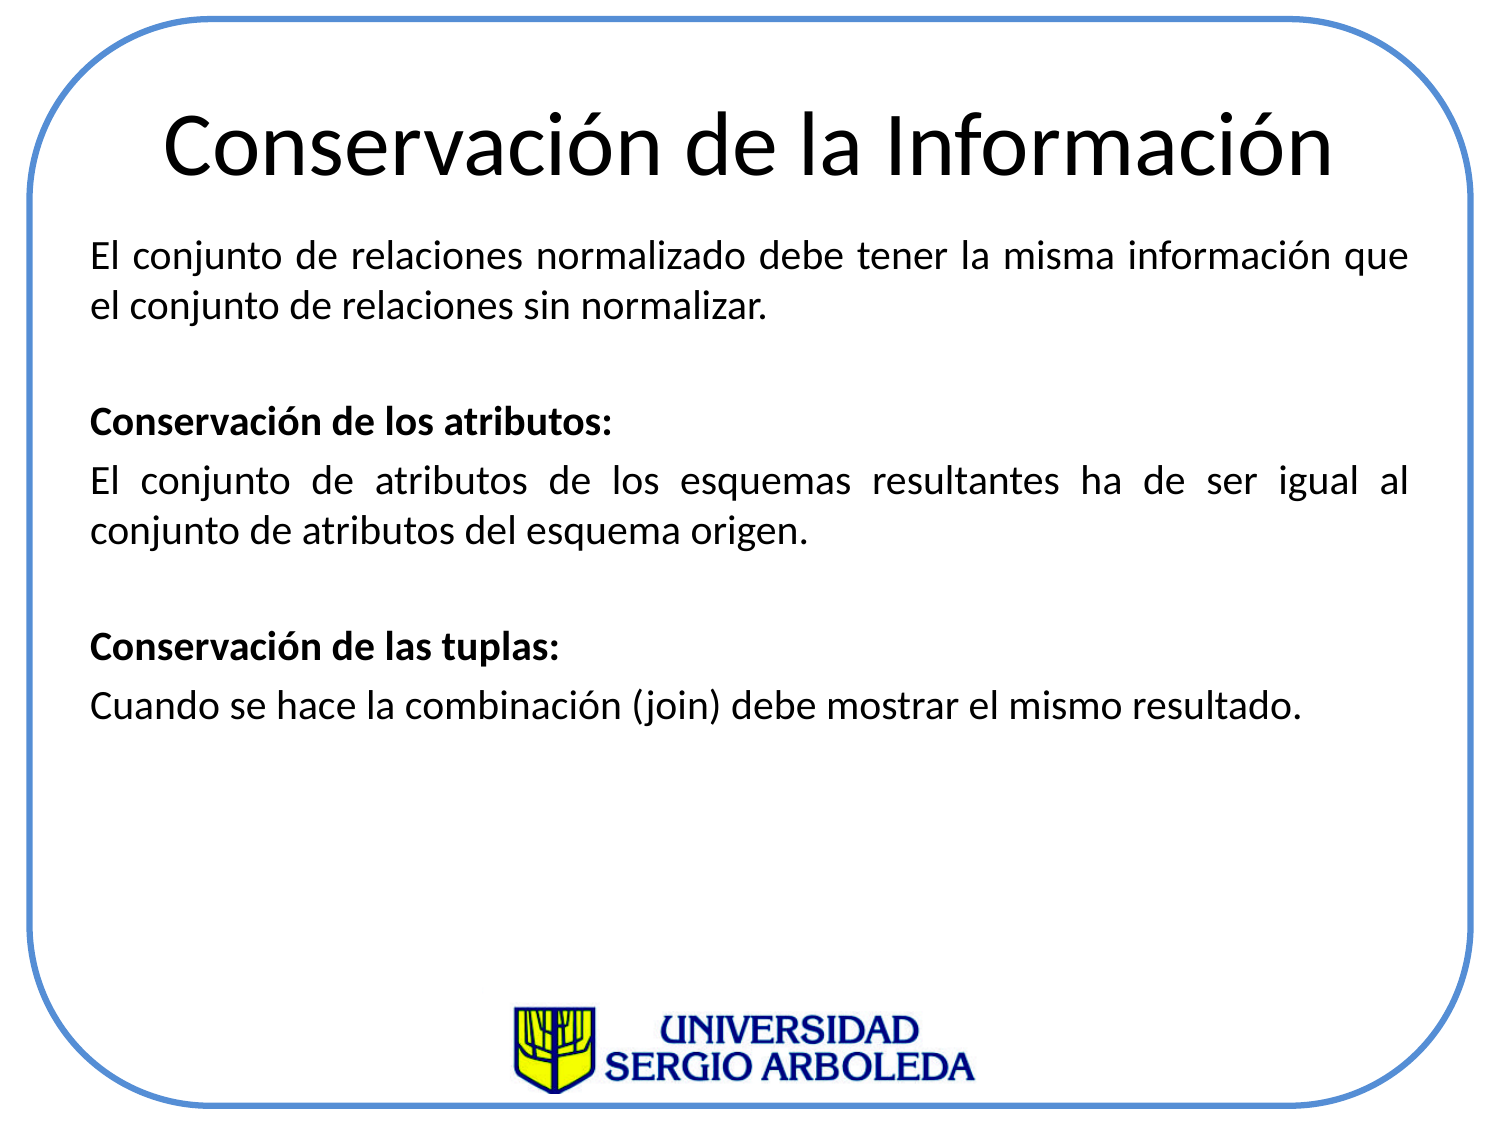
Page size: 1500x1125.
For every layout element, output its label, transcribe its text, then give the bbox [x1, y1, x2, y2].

title Conservación de la Información [75, 45, 1425, 219]
text_box [113, 16, 1387, 45]
picture [481, 987, 1018, 1095]
text_box [27, 76, 1473, 1108]
list El conjunto de relaciones normalizado debe tener la misma información que el conjunto de relaciones sin normalizar. Conservación de los atributos: El conjunto de atributos de los esquemas resultantes ha de ser igual al conjunto de atributos del esquema origen. Conservación de las tuplas: Cuando se hace la combinación (join) debe mostrar el mismo resultado. [75, 219, 1425, 1000]
